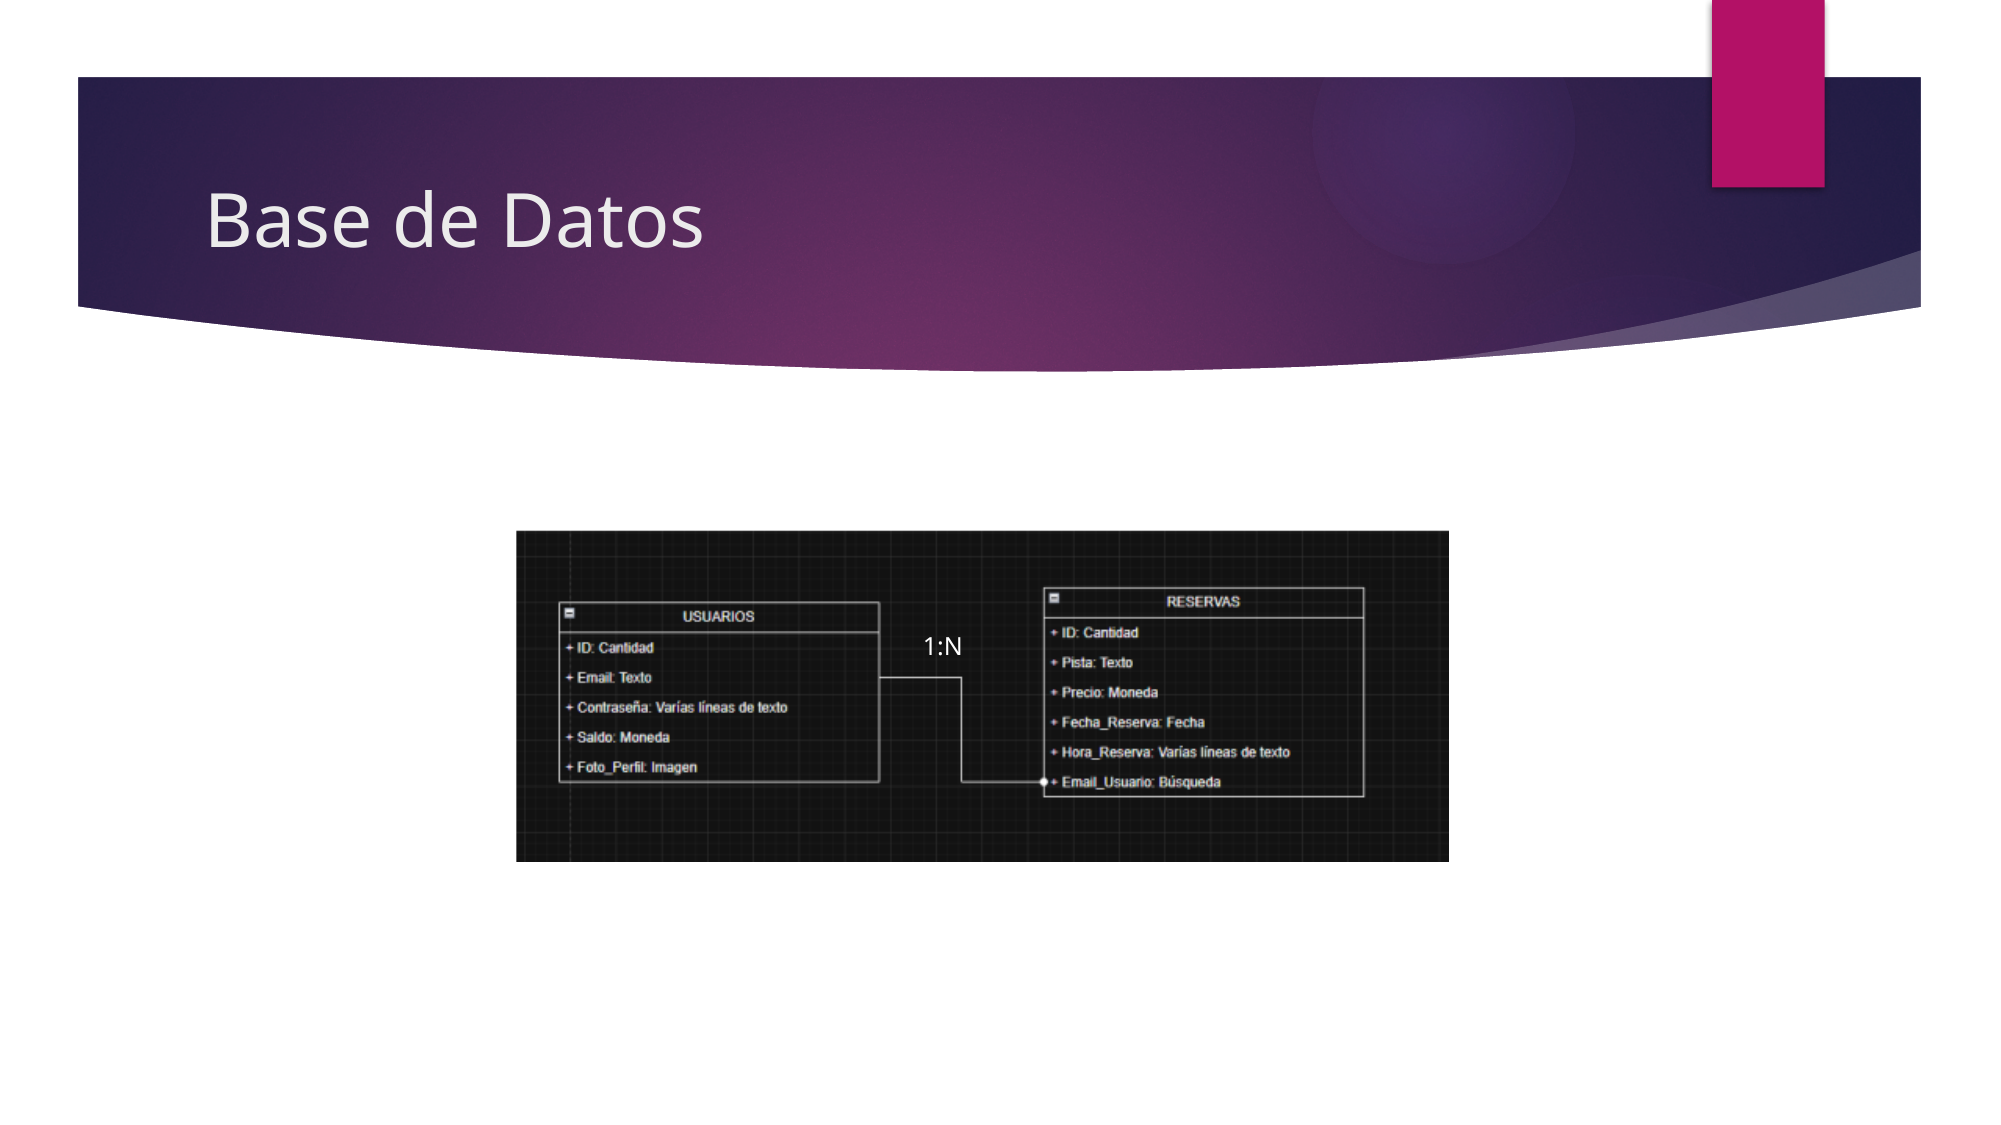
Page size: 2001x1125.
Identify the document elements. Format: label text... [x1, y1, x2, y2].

picture [515, 528, 1449, 862]
title Base de Datos [189, 159, 1627, 276]
